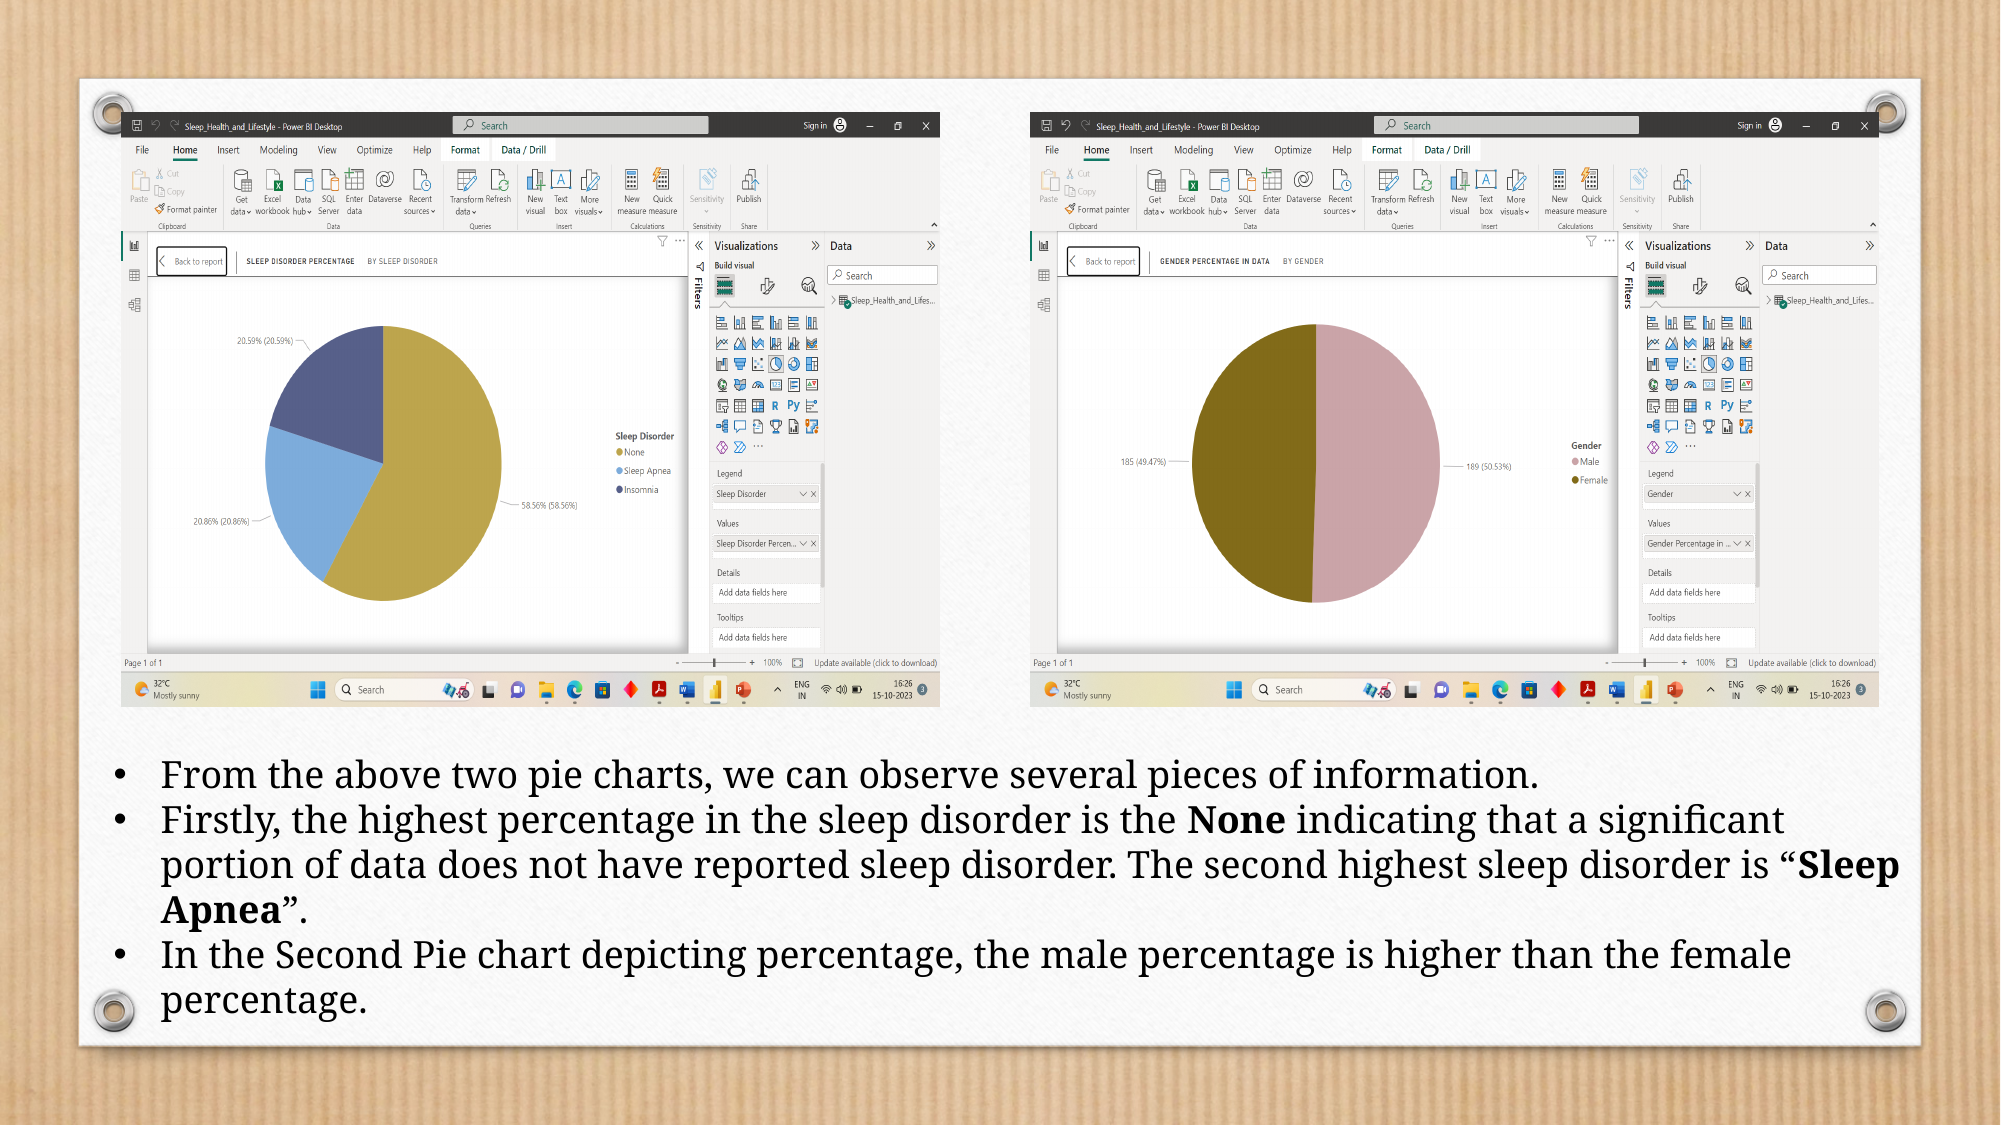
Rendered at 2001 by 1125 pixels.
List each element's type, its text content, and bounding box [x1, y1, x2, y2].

picture [0, 0, 2001, 1125]
text_box From the above two pie charts, we can observe several pieces of information. Firstly, the highest percentage in the sleep disorder is the None indicating that a significant portion of data does not have reported sleep disorder. The second highest sleep disorder is “Sleep Apnea”. In the Second Pie chart depicting percentage, the male percentage is higher than the female percentage. [98, 743, 1936, 1029]
